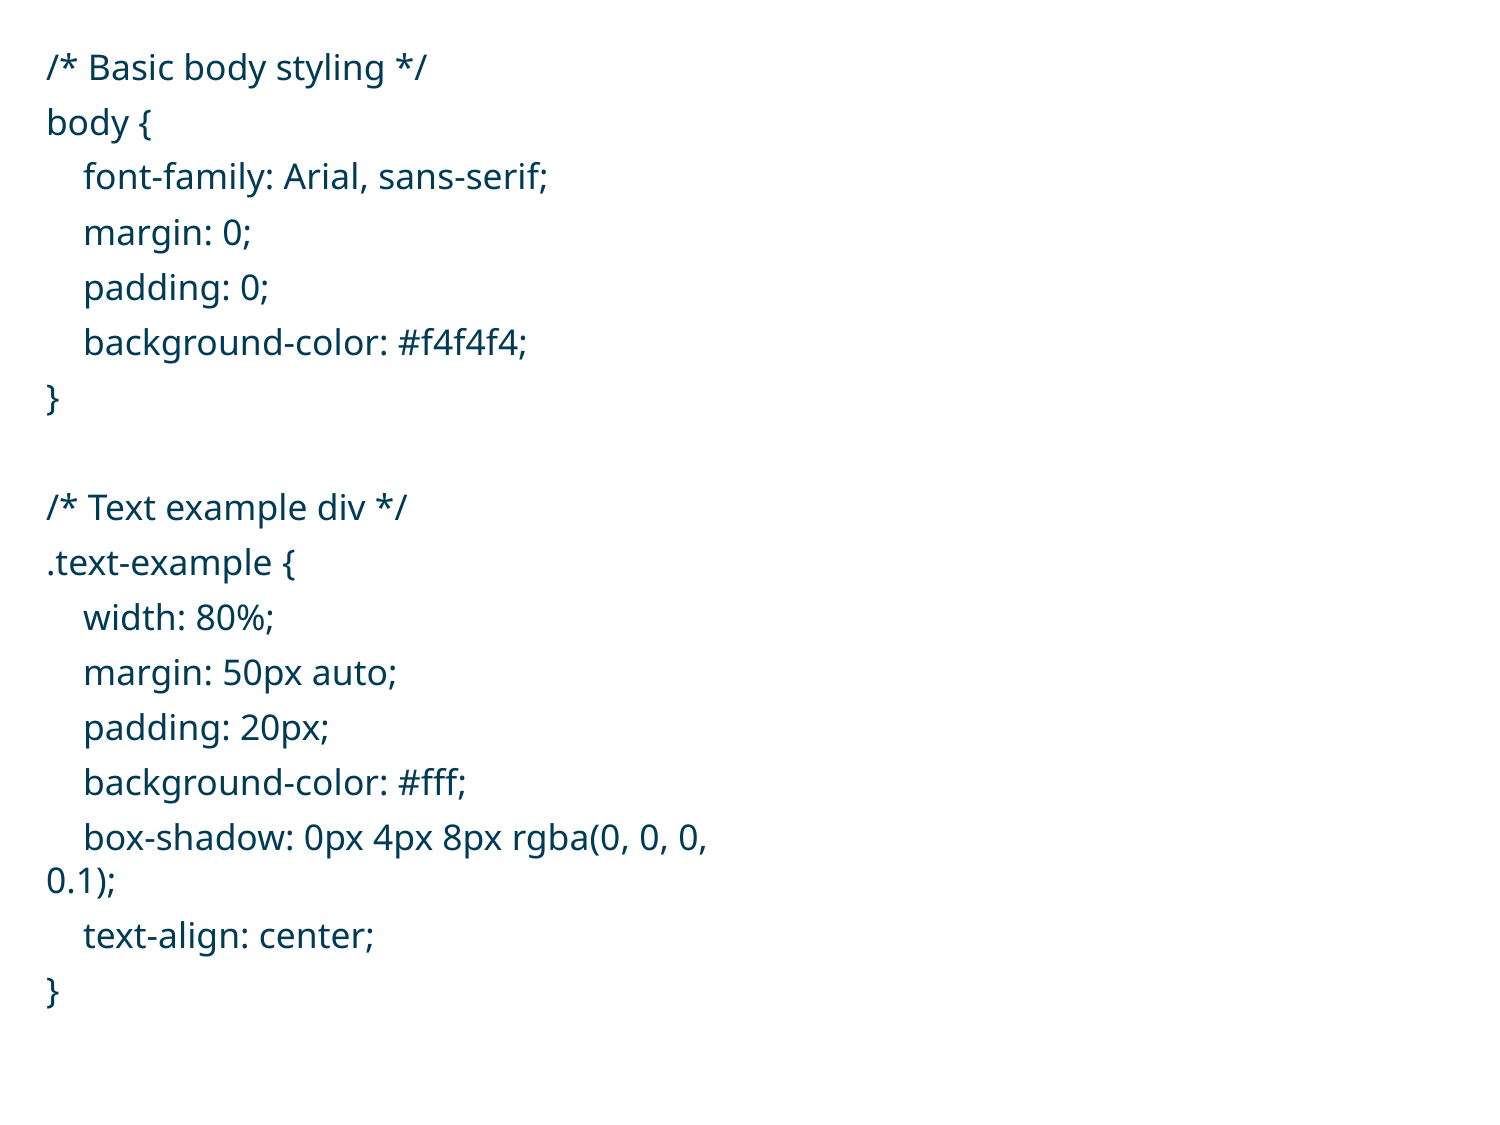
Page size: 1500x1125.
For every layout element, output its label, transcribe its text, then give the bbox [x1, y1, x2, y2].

list /* Basic body styling */ body { font-family: Arial, sans-serif; margin: 0; padding: 0; background-color: #f4f4f4; } /* Text example div */ .text-example { width: 80%; margin: 50px auto; padding: 20px; background-color: #fff; box-shadow: 0px 4px 8px rgba(0, 0, 0, 0.1); text-align: center; } [31, 29, 766, 1032]
